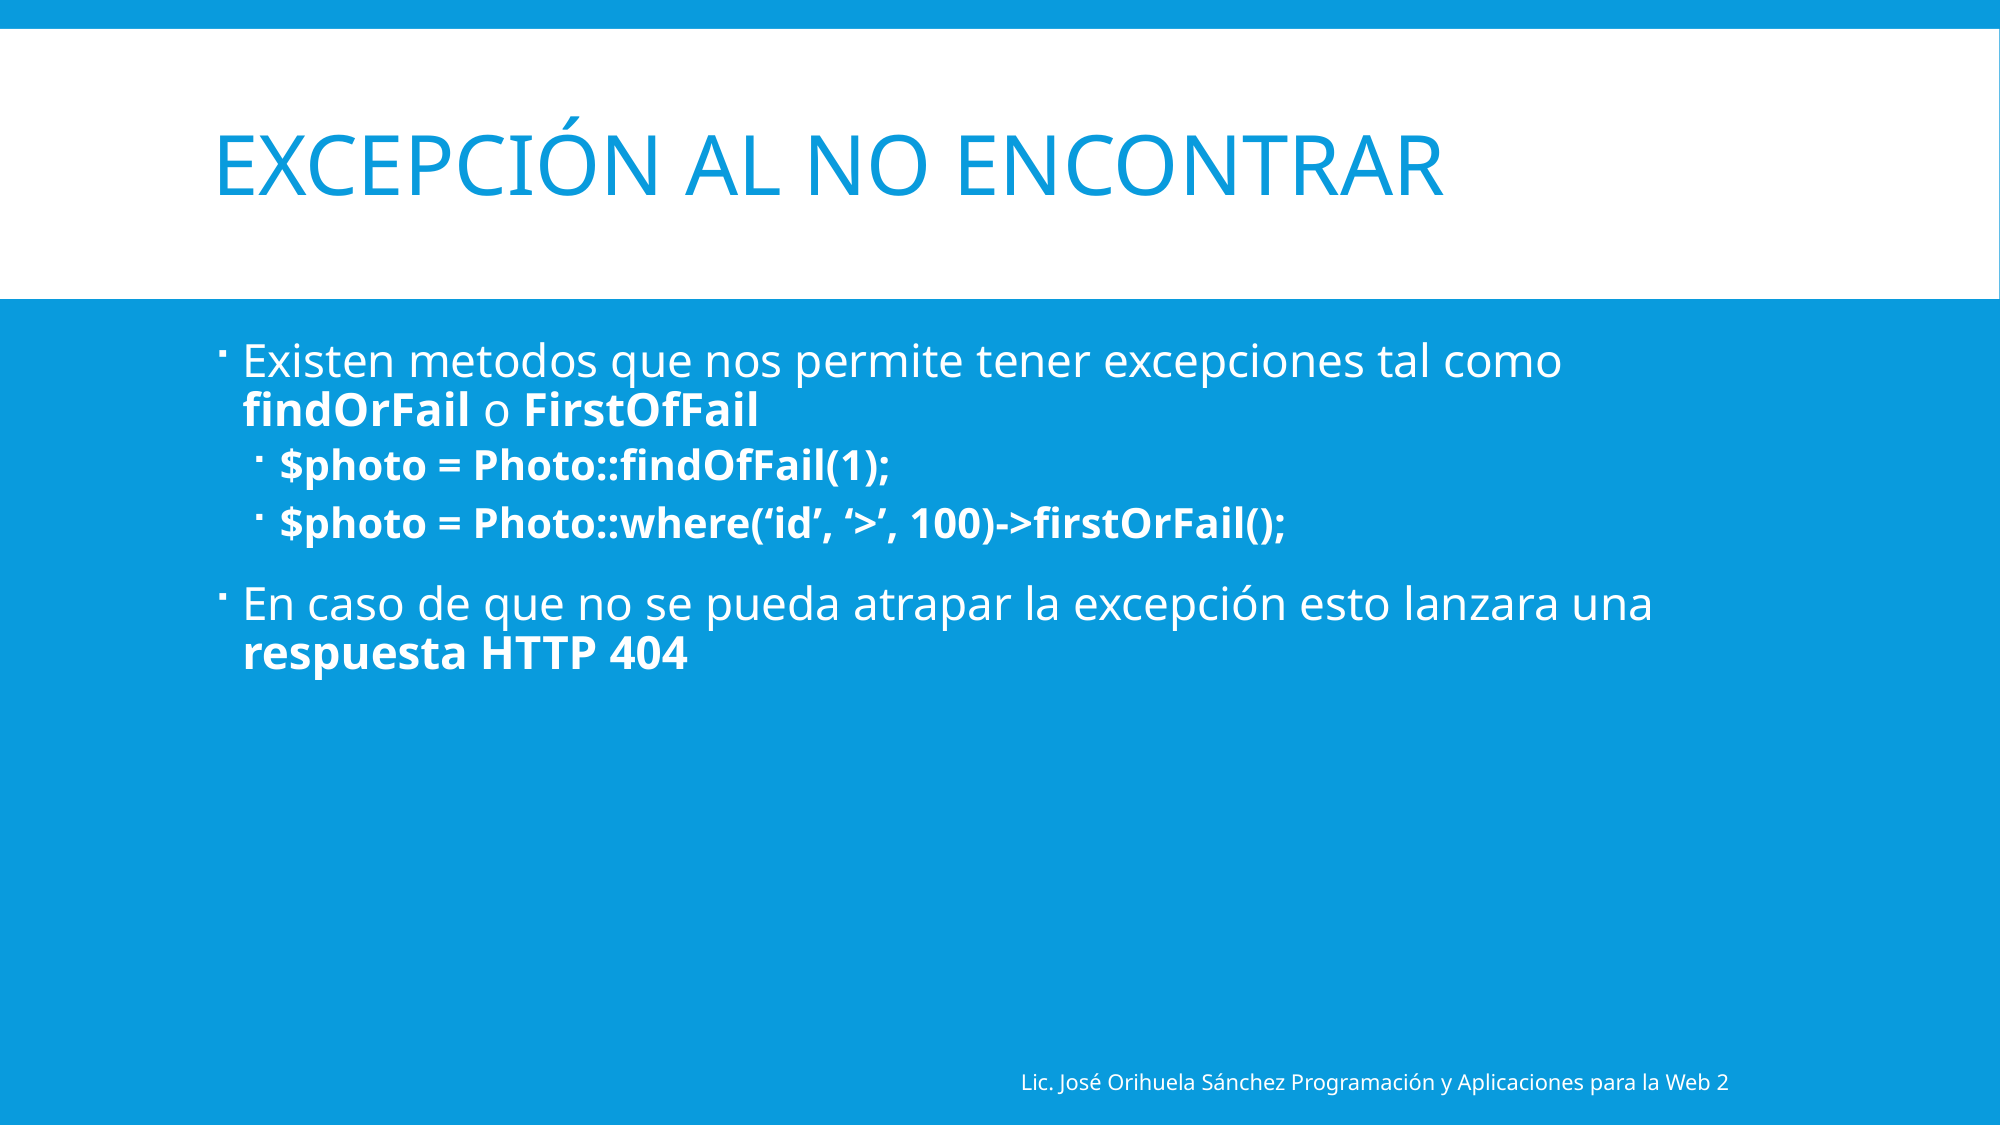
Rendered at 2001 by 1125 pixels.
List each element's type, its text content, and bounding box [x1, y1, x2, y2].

list Existen metodos que nos permite tener excepciones tal como findOrFail o FirstOfFail $photo = Photo::findOfFail(1); $photo = Photo::where(‘id’, ‘>’, 100)->firstOrFail(); En caso de que no se pueda atrapar la excepción esto lanzara una respuesta HTTP 404 [197, 329, 1803, 1020]
footer Lic. José Orihuela Sánchez Programación y Aplicaciones para la Web 2 [918, 1053, 1746, 1114]
title Excepción al no encontrar [197, 46, 1803, 295]
